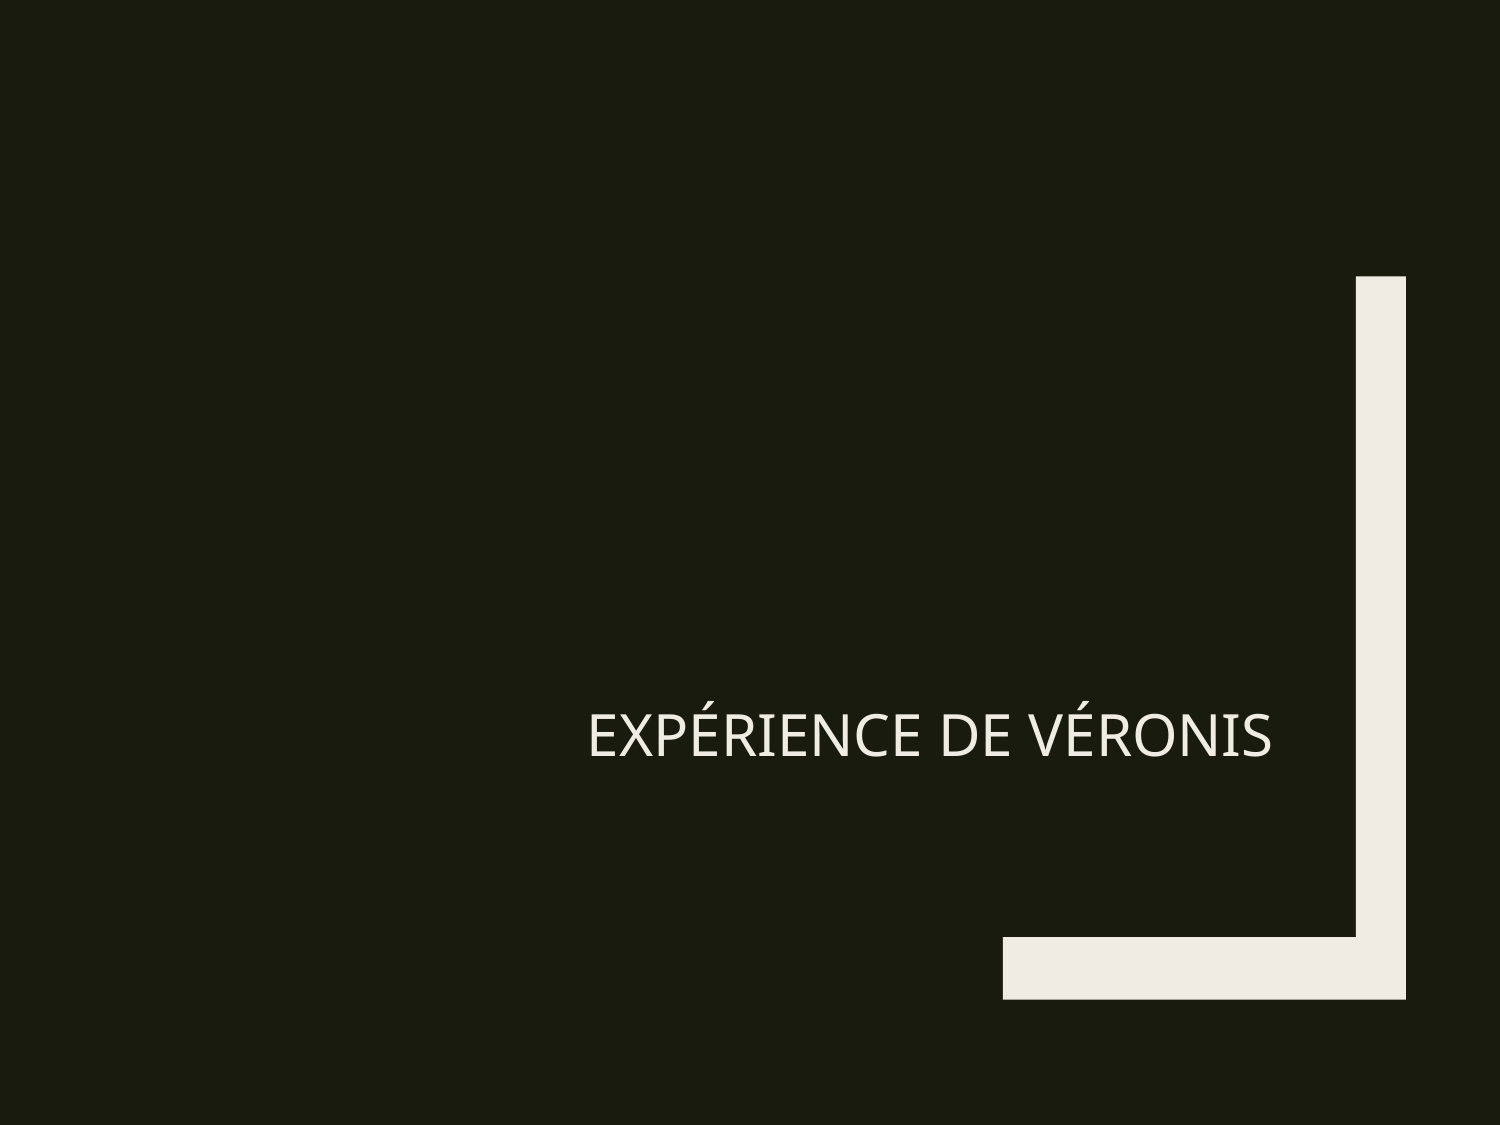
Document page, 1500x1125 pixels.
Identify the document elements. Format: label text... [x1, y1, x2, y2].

title Expérience de véronis [571, 242, 1406, 777]
